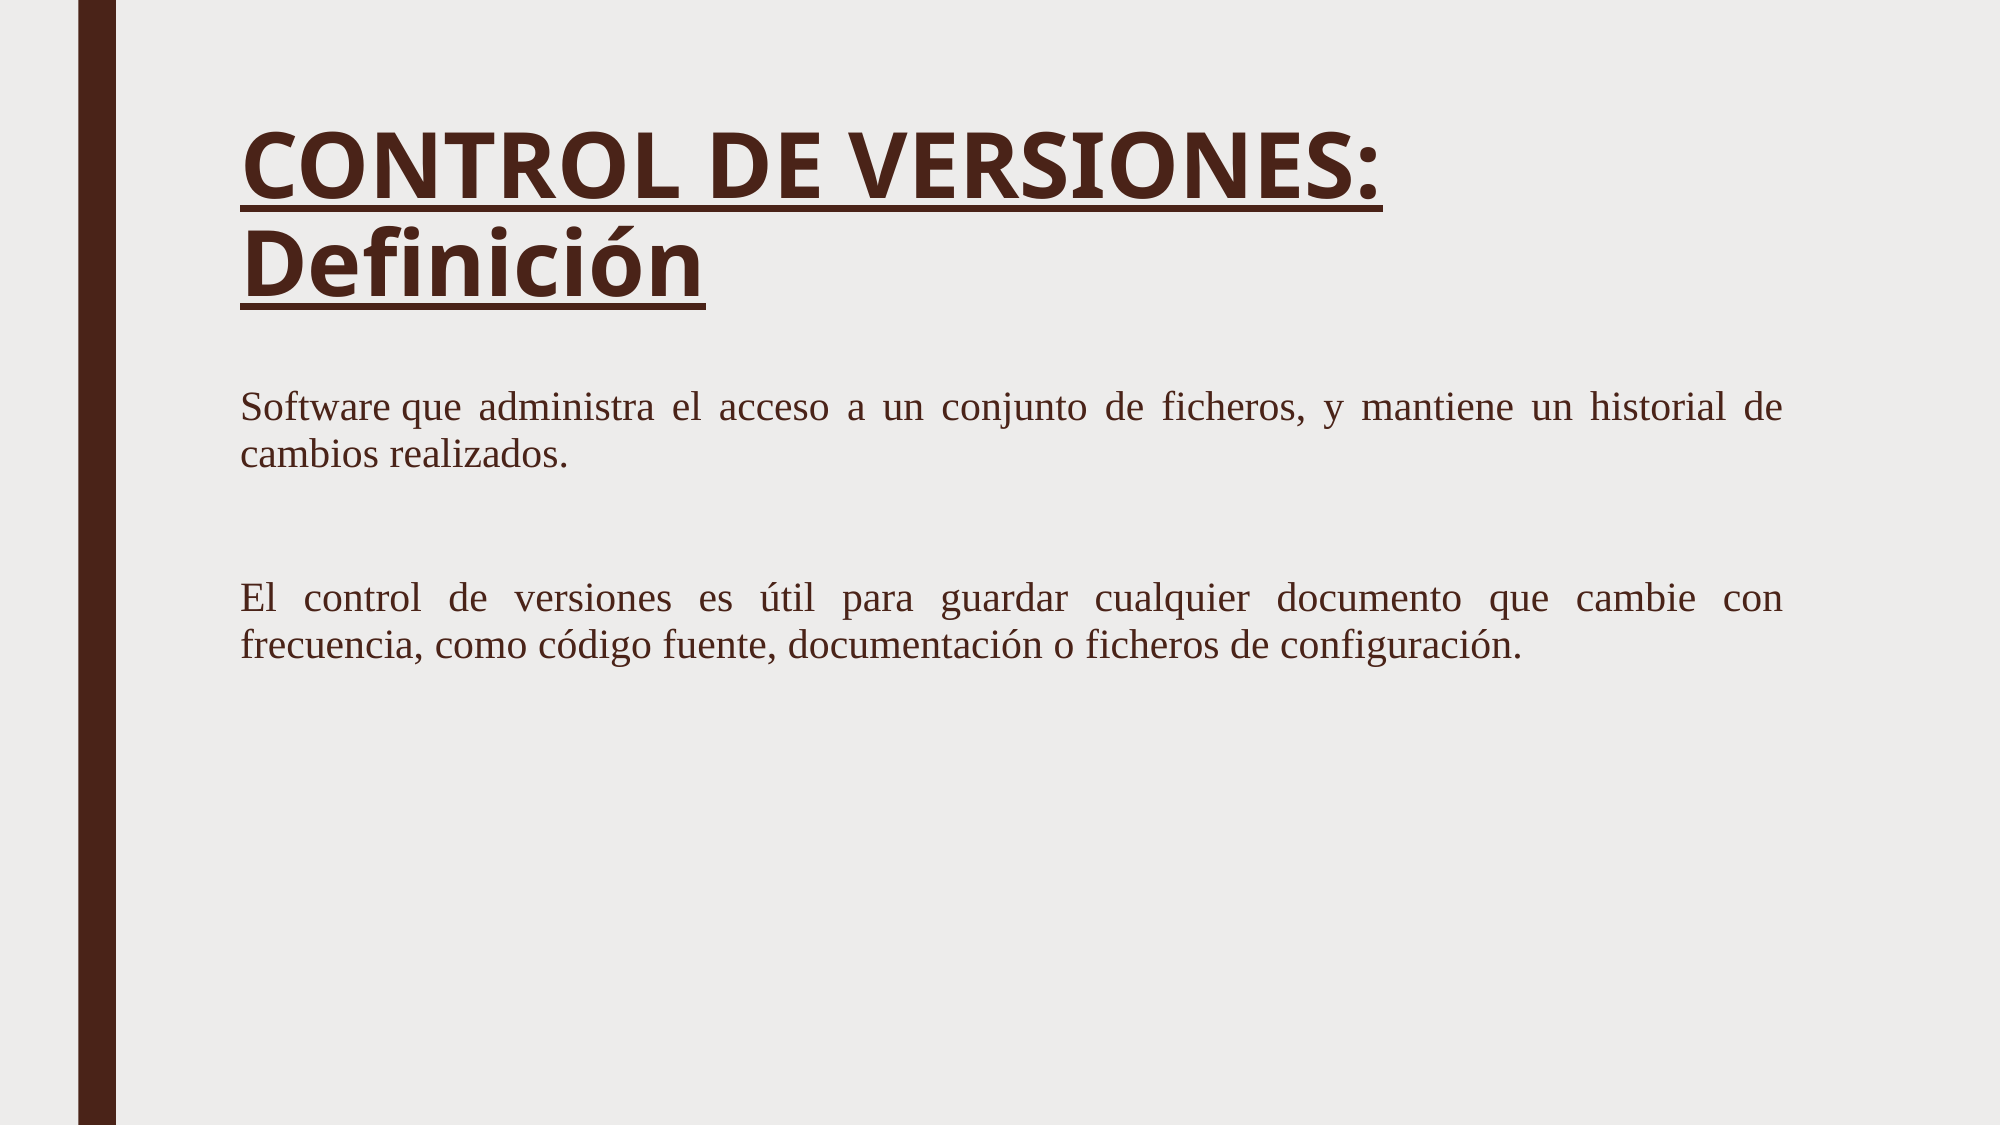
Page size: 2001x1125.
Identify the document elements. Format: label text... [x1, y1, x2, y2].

title CONTROL DE VERSIONES: Definición [225, 112, 1800, 357]
list Software que administra el acceso a un conjunto de ficheros, y mantiene un historial de cambios realizados. El control de versiones es útil para guardar cualquier documento que cambie con frecuencia, como código fuente, documentación o ficheros de configuración. [225, 375, 1800, 963]
